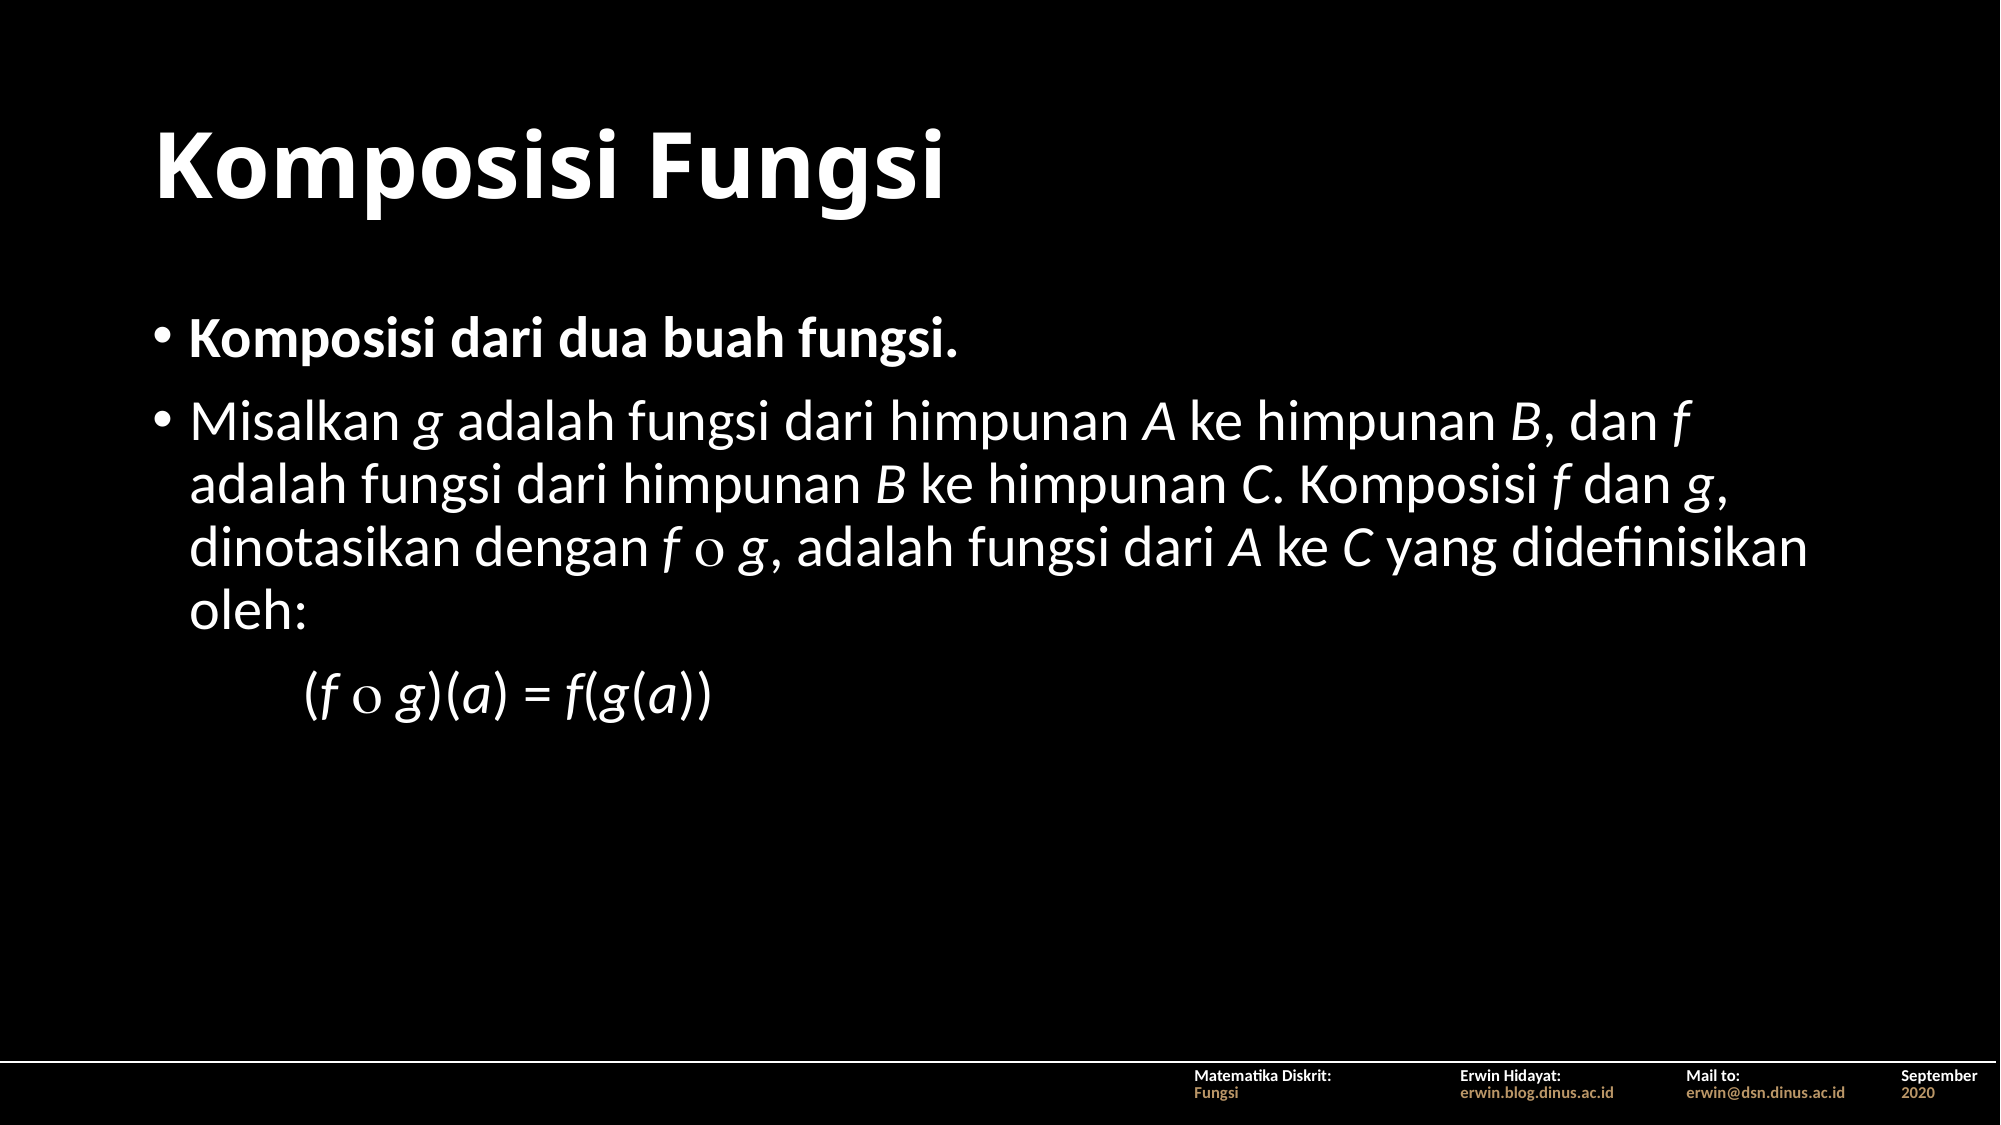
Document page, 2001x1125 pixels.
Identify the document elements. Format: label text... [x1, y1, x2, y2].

list Komposisi dari dua buah fungsi. Misalkan g adalah fungsi dari himpunan A ke himpunan B, dan f adalah fungsi dari himpunan B ke himpunan C. Komposisi f dan g, dinotasikan dengan f  g, adalah fungsi dari A ke C yang didefinisikan oleh: (f  g)(a) = f(g(a)) [137, 299, 1863, 1014]
title Komposisi Fungsi [137, 59, 1863, 278]
